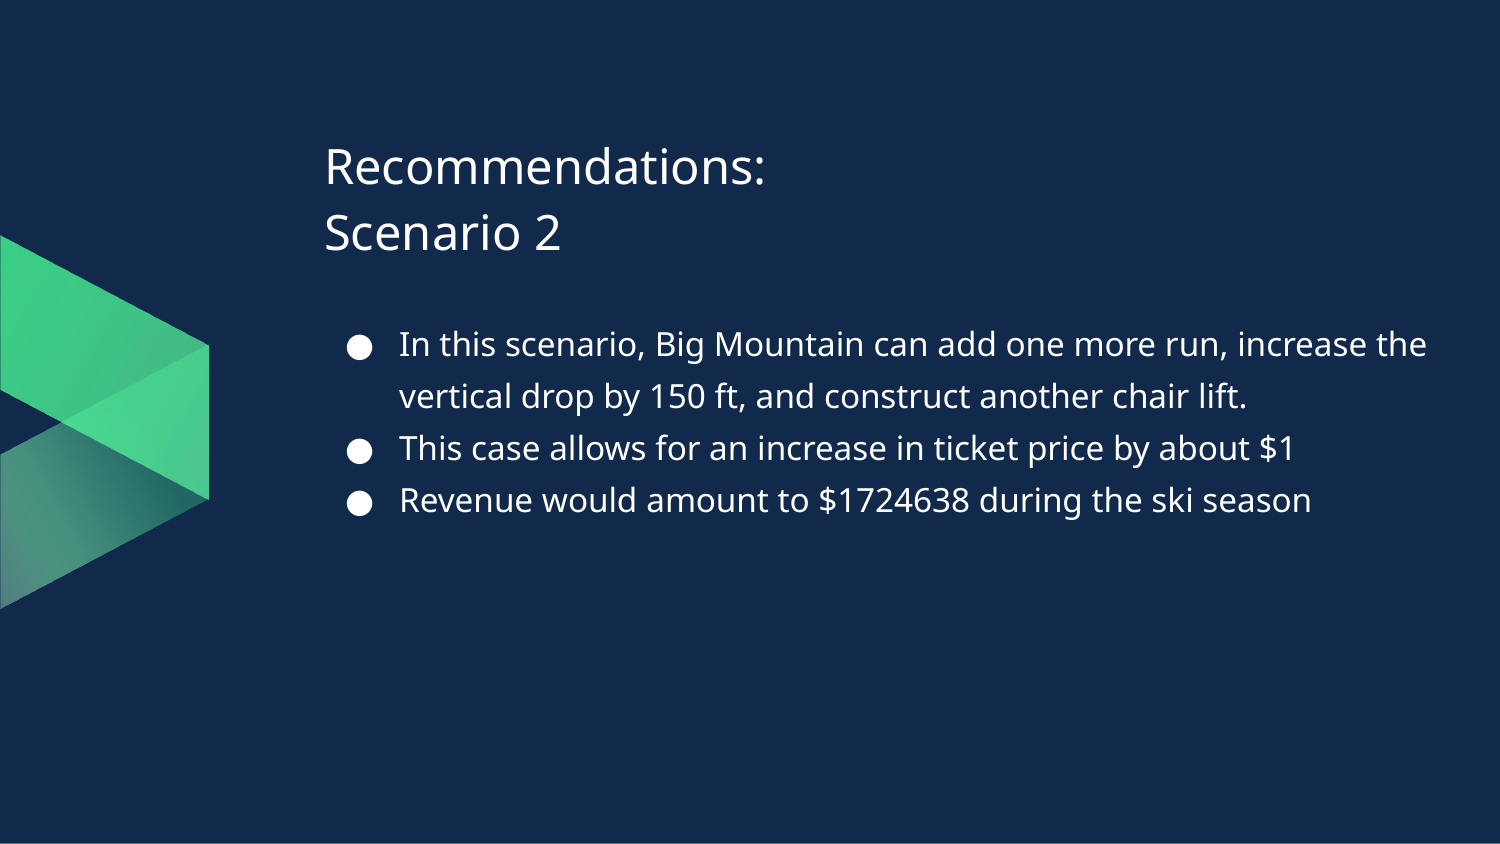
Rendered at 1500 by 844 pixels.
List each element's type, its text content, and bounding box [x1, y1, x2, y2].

title Recommendations: Scenario 2 [309, 116, 1449, 281]
list In this scenario, Big Mountain can add one more run, increase the vertical drop by 150 ft, and construct another chair lift. This case allows for an increase in ticket price by about $1 Revenue would amount to $1724638 during the ski season [309, 299, 1449, 750]
picture [0, 165, 209, 679]
